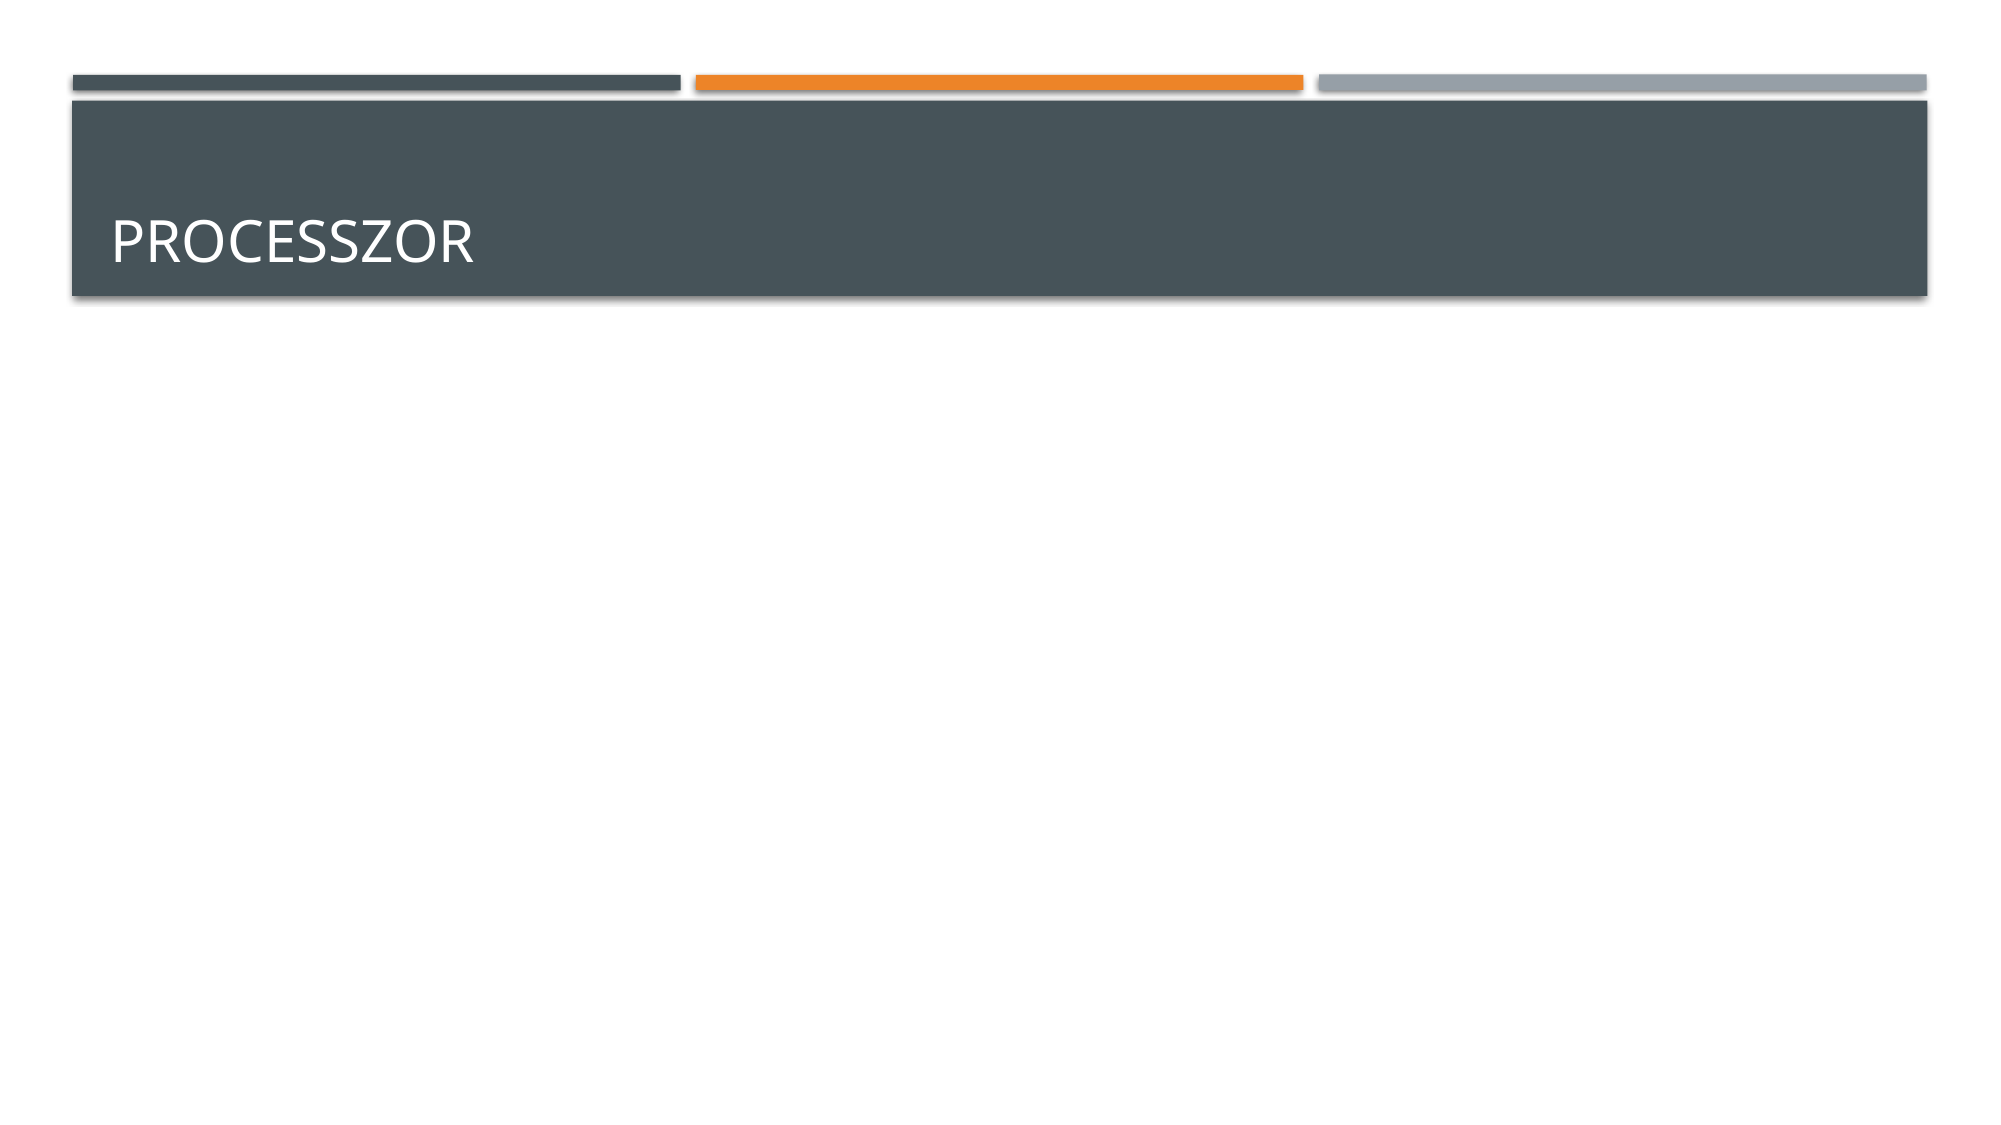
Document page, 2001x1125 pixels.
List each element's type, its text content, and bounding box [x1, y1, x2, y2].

title Processzor [95, 115, 1905, 282]
